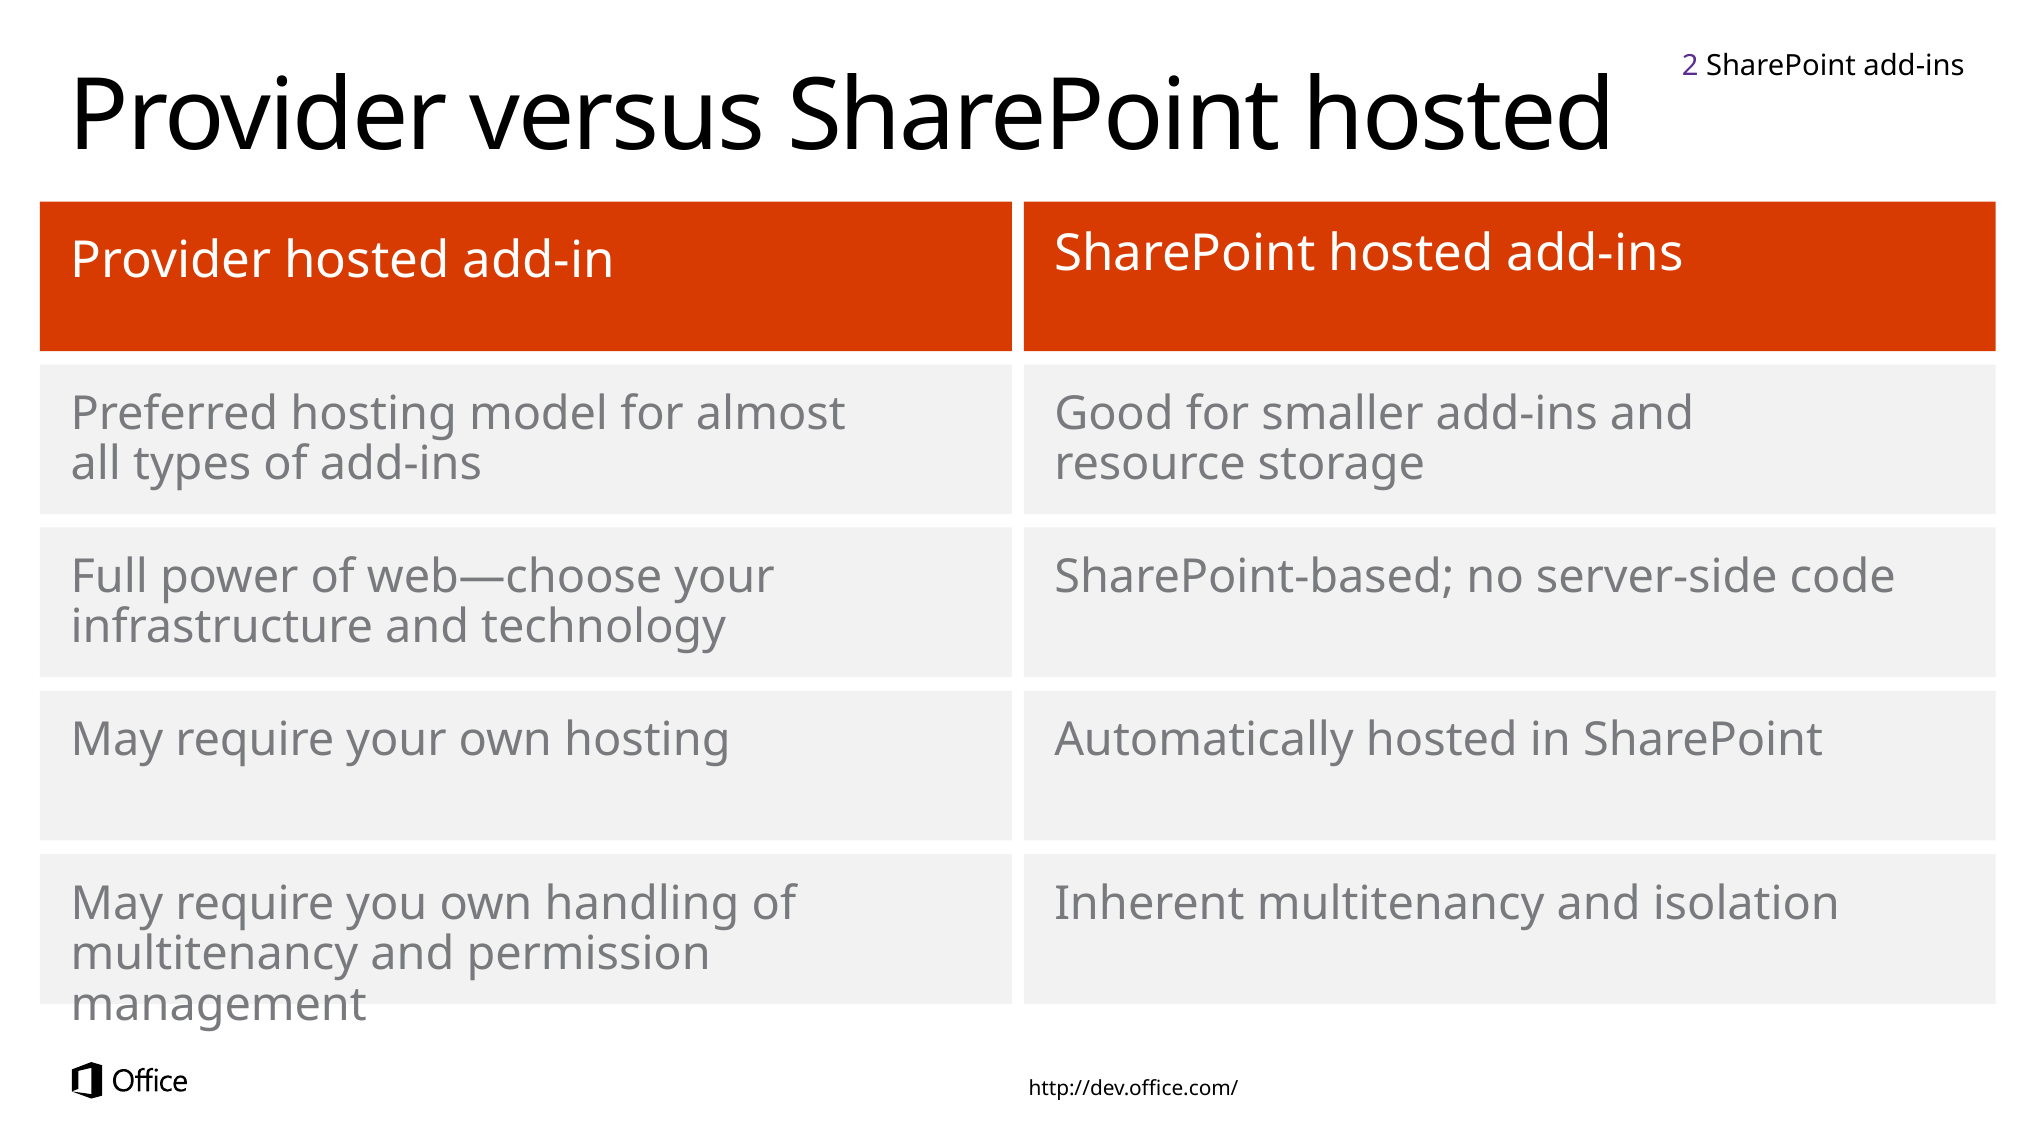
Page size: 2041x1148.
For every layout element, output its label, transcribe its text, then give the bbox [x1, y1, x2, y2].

footer 2 SharePoint add-ins [1306, 48, 1996, 110]
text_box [39, 201, 1996, 1005]
title Provider versus SharePoint hosted [45, 48, 1996, 199]
